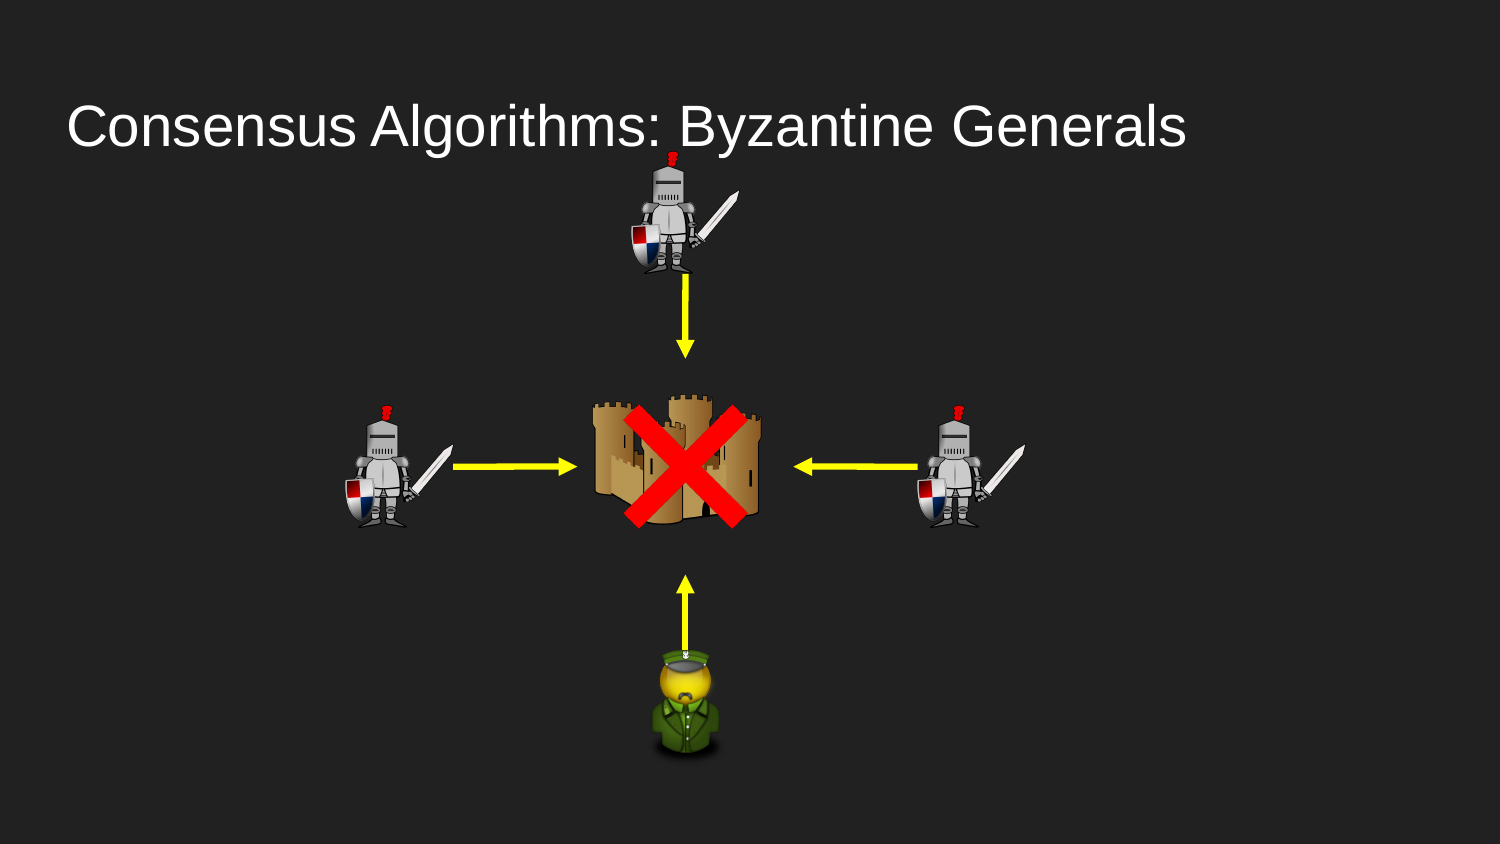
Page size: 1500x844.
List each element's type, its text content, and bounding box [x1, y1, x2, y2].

picture [345, 405, 454, 529]
picture [644, 649, 727, 767]
picture [576, 358, 794, 575]
picture [631, 150, 740, 275]
picture [917, 405, 1026, 529]
title Consensus Algorithms: Byzantine Generals [51, 72, 1449, 167]
